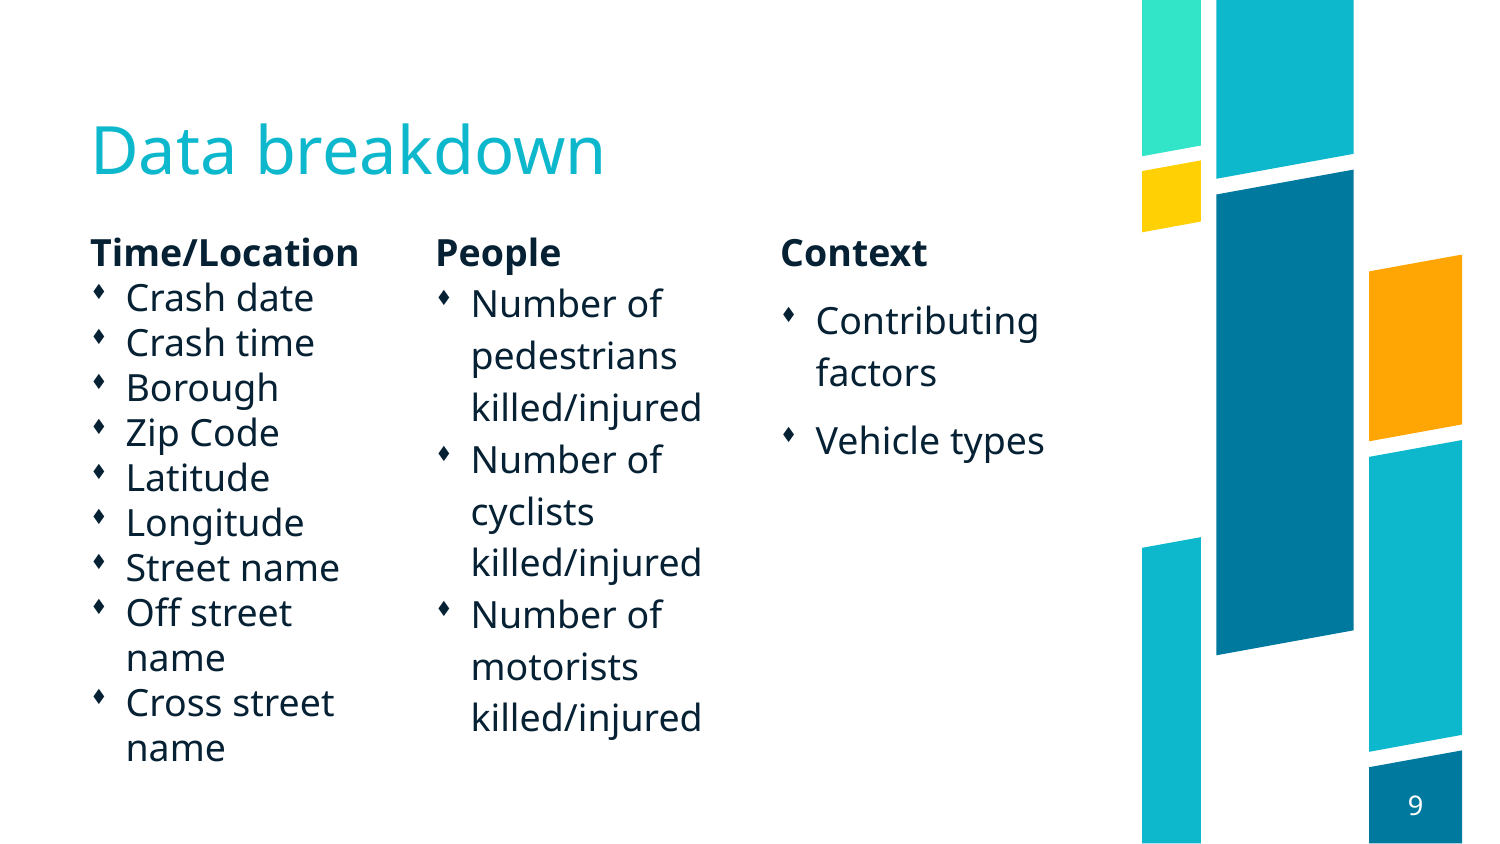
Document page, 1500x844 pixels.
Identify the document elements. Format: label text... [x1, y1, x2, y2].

text_box Time/Location Crash date Crash time Borough Zip Code Latitude Longitude Street name Off street name Cross street name [90, 222, 403, 783]
text_box People Number of pedestrians killed/injured Number of cyclists killed/injured Number of motorists killed/injured [435, 222, 747, 783]
text_box Data breakdown [90, 124, 1092, 190]
text_box <number> [1369, 769, 1463, 844]
text_box Context Contributing factors Vehicle types [780, 222, 1092, 783]
